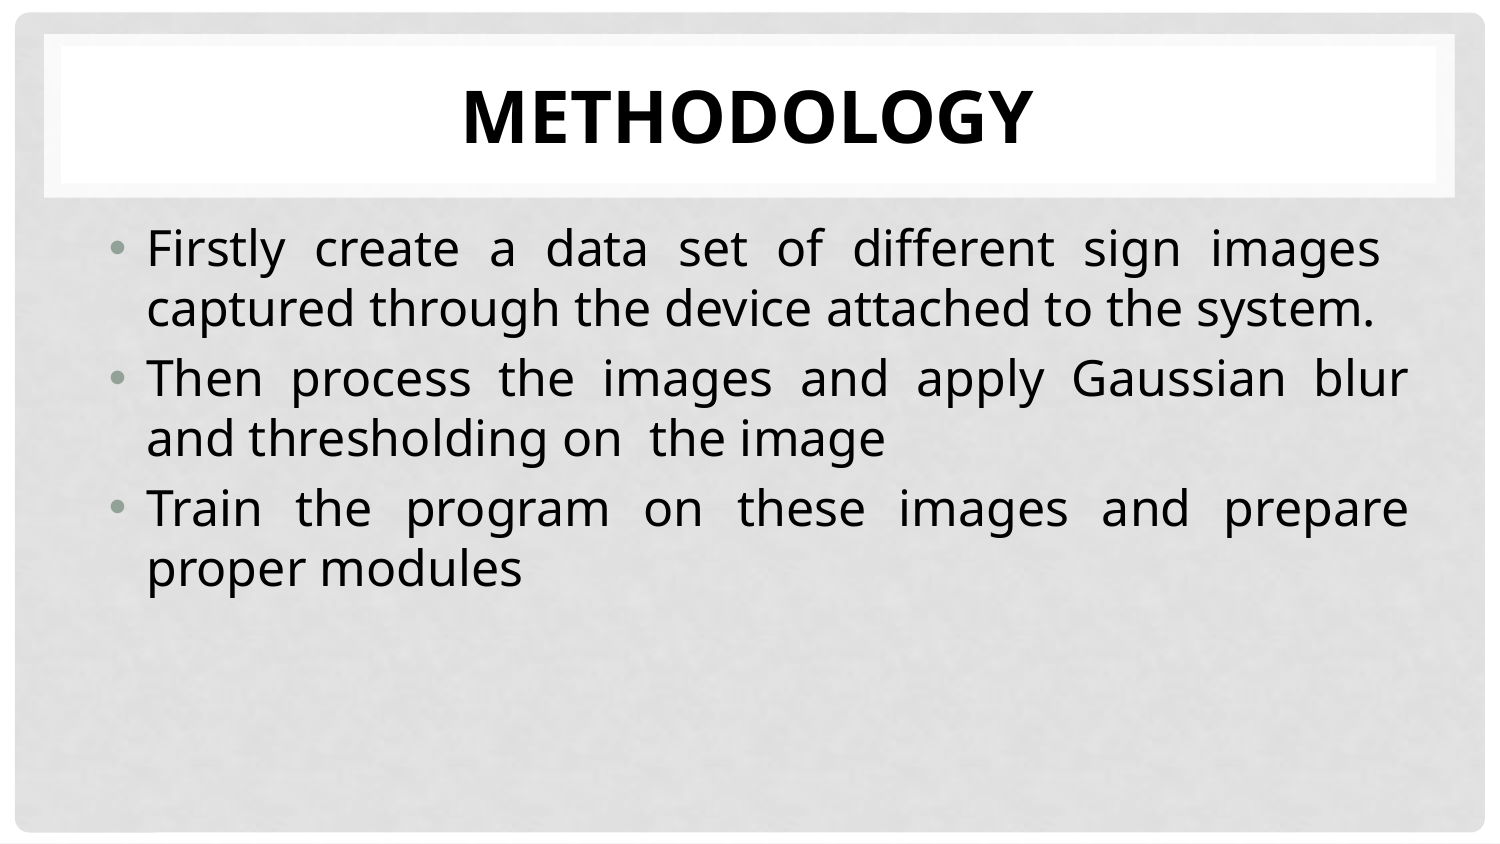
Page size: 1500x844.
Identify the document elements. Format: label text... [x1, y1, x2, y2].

title methodology [69, 50, 1425, 179]
list Firstly create a data set of different sign images captured through the device attached to the system. Then process the images and apply Gaussian blur and thresholding on the image Train the program on these images and prepare proper modules [75, 209, 1425, 785]
